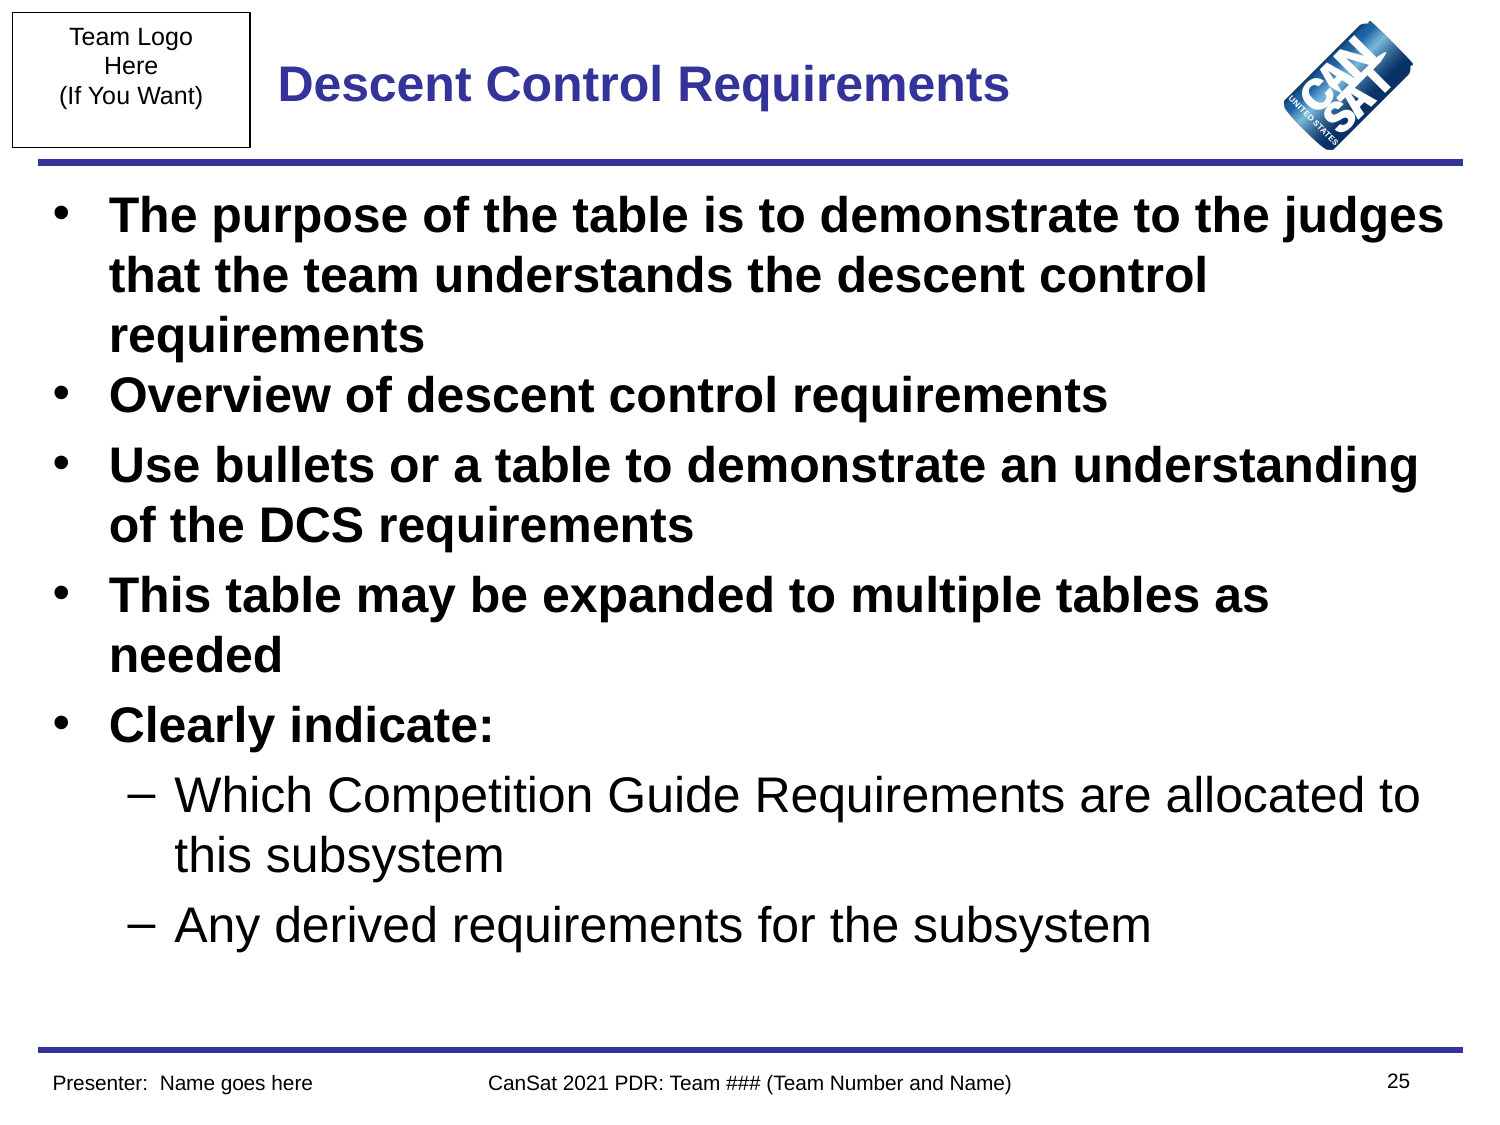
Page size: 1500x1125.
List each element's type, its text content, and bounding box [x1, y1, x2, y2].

title Descent Control Requirements [262, 12, 1238, 150]
footer CanSat 2021 PDR: Team ### (Team Number and Name) [450, 1062, 1050, 1103]
text_box Presenter: Name goes here [37, 1062, 413, 1103]
picture [1284, 21, 1413, 150]
list The purpose of the table is to demonstrate to the judges that the team understands the descent control requirements Overview of descent control requirements Use bullets or a table to demonstrate an understanding of the DCS requirements This table may be expanded to multiple tables as needed Clearly indicate: Which Competition Guide Requirements are allocated to this subsystem Any derived requirements for the subsystem [37, 174, 1463, 713]
slide_number ‹#› [1312, 1059, 1425, 1100]
